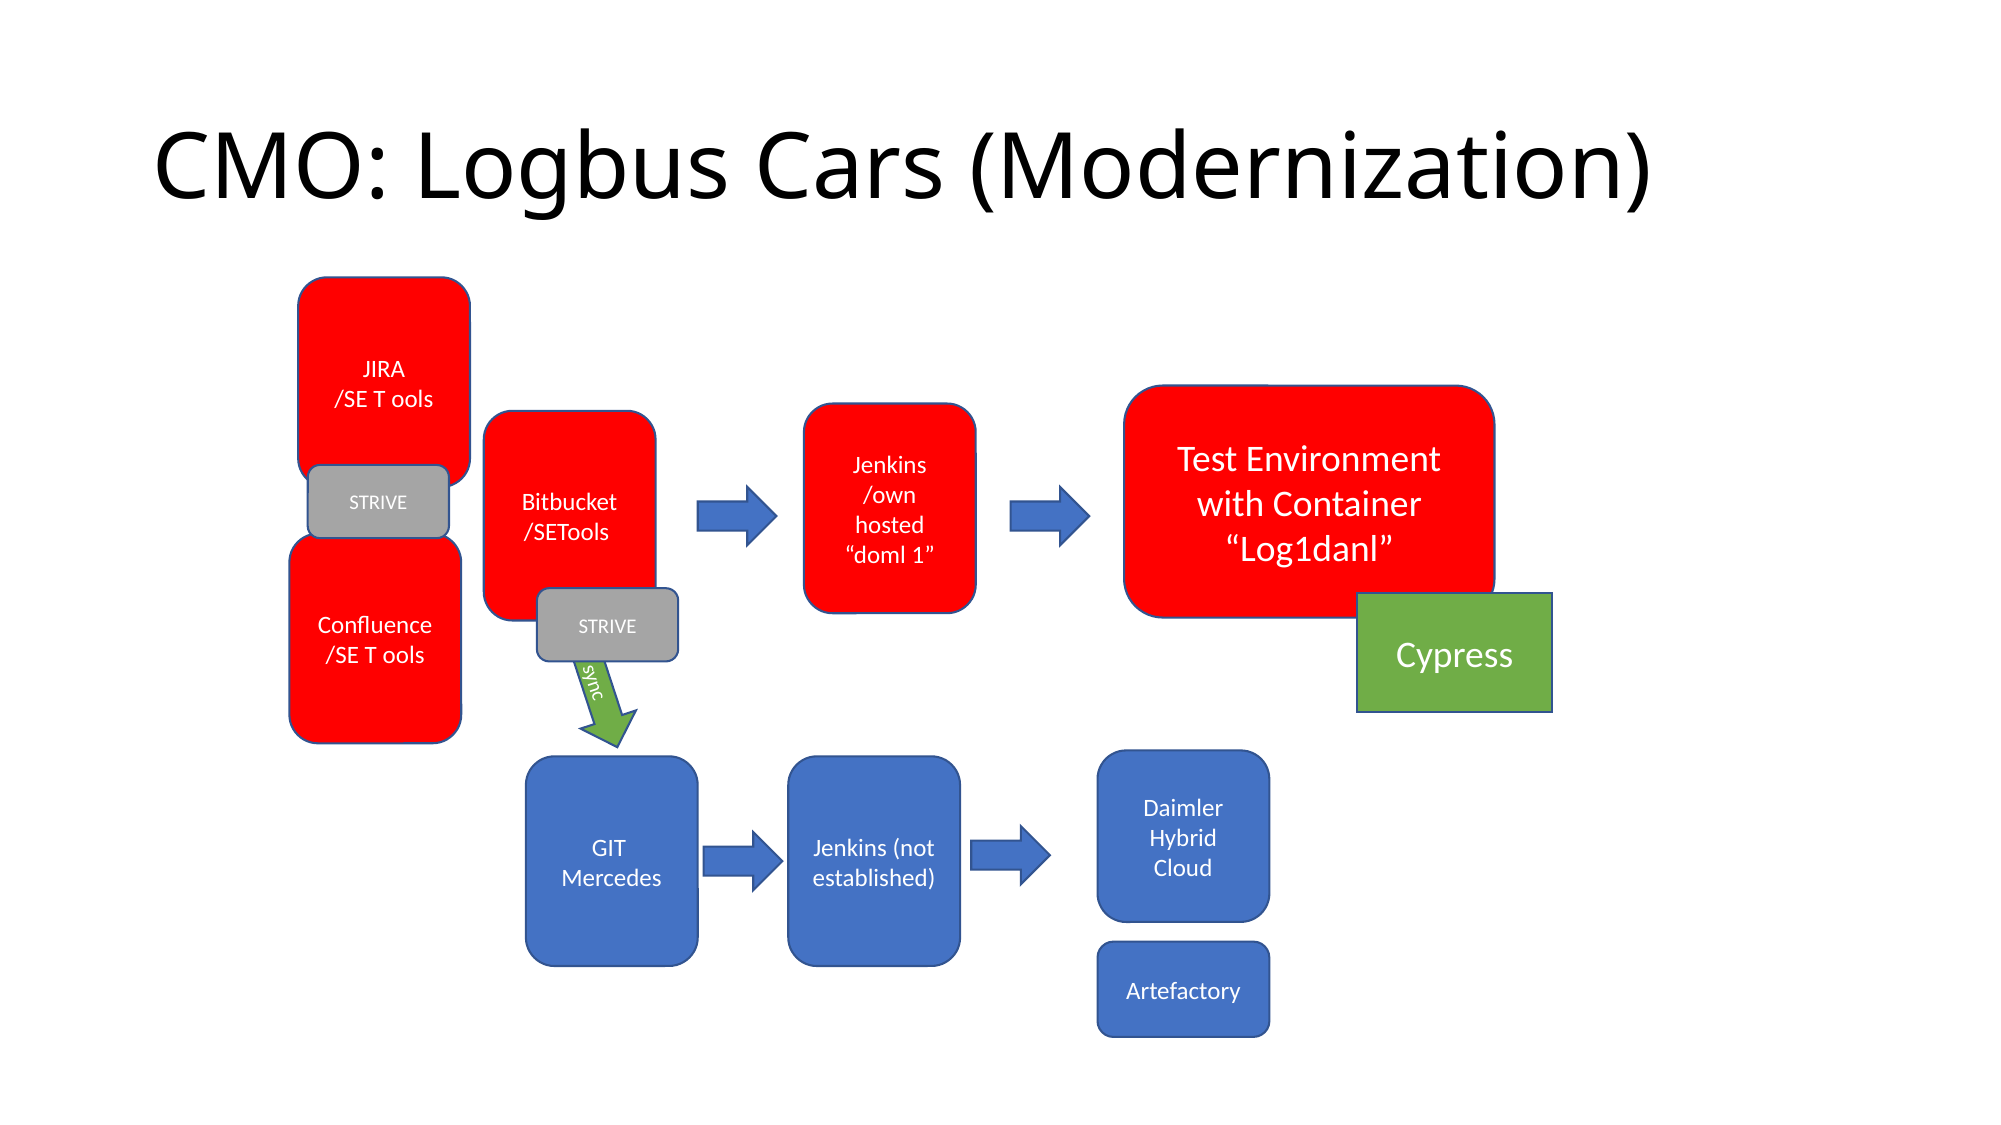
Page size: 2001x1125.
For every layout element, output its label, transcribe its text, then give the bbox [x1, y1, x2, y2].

text_box Bitbucket /SETools [482, 409, 657, 622]
text_box Cypress [1356, 592, 1553, 713]
text_box Jenkins /own hosted “doml 1” [802, 402, 977, 615]
text_box [1009, 484, 1091, 548]
title CMO: Logbus Cars (Modernization) [137, 59, 1863, 278]
text_box Jenkins (not established) [787, 755, 962, 968]
text_box [970, 823, 1052, 887]
text_box [702, 829, 784, 893]
text_box GIT Mercedes [524, 755, 699, 968]
text_box Test Environment with Container “Log1danl” [1123, 384, 1496, 619]
text_box Artefactory [1096, 940, 1271, 1038]
text_box [696, 484, 778, 548]
text_box Confluence /SE T ools [288, 534, 463, 745]
text_box STRIVE [535, 587, 680, 663]
text_box Daimler Hybrid Cloud [1096, 749, 1271, 924]
text_box sync [573, 663, 638, 749]
text_box JIRA /SE T ools [297, 276, 472, 487]
text_box STRIVE [306, 463, 451, 540]
